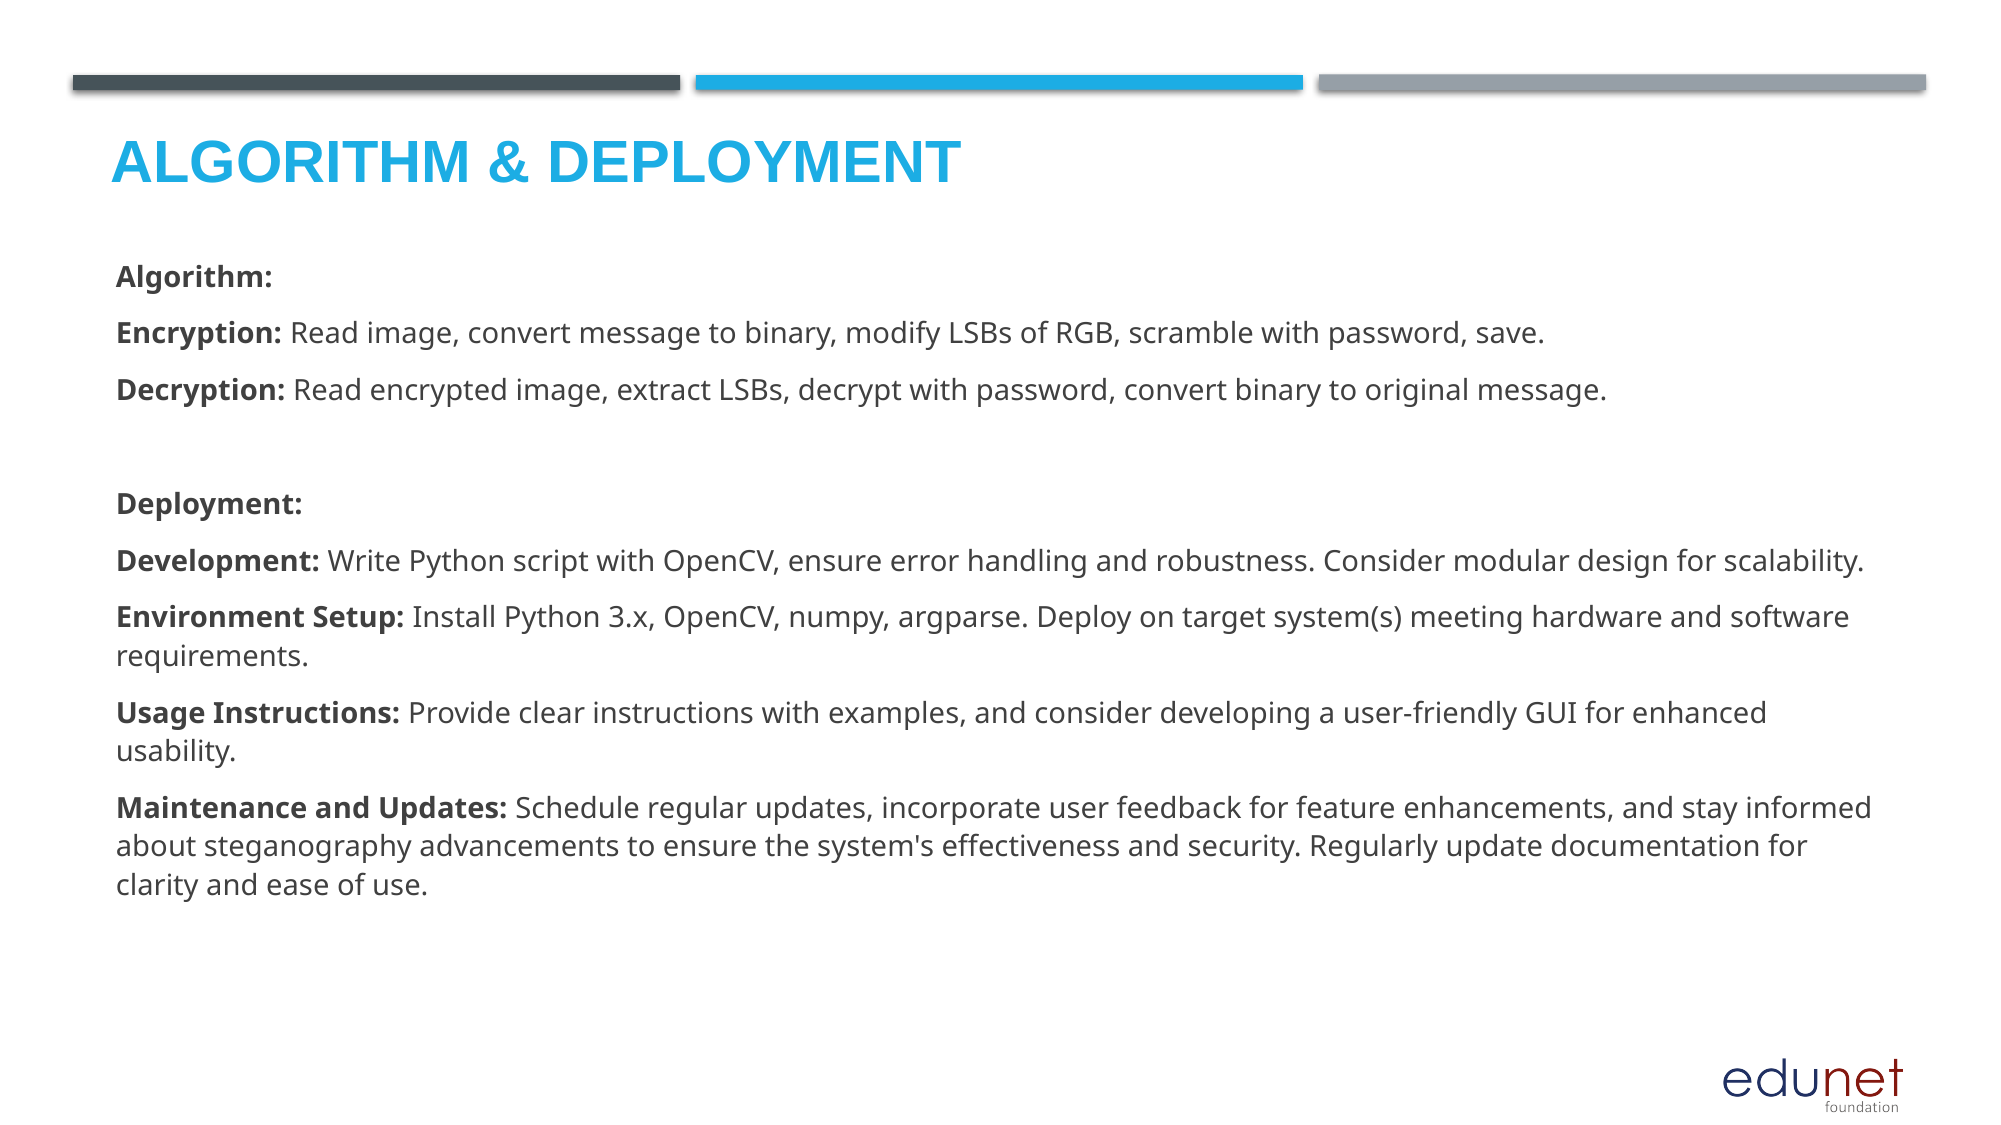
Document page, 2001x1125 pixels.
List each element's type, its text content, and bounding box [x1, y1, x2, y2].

text_box Algorithm: Encryption: Read image, convert message to binary, modify LSBs of RGB, scramble with password, save. Decryption: Read encrypted image, extract LSBs, decrypt with password, convert binary to original message. Deployment: Development: Write Python script with OpenCV, ensure error handling and robustness. Consider modular design for scalability. Environment Setup: Install Python 3.x, OpenCV, numpy, argparse. Deploy on target system(s) meeting hardware and software requirements. Usage Instructions: Provide clear instructions with examples, and consider developing a user-friendly GUI for enhanced usability. Maintenance and Updates: Schedule regular updates, incorporate user feedback for feature enhancements, and stay informed about steganography advancements to ensure the system's effectiveness and security. Regularly update documentation for clarity and ease of use. [101, 336, 1911, 1103]
text_box Algorithm & Deployment [95, 115, 1905, 202]
picture [1719, 1103, 1905, 1116]
